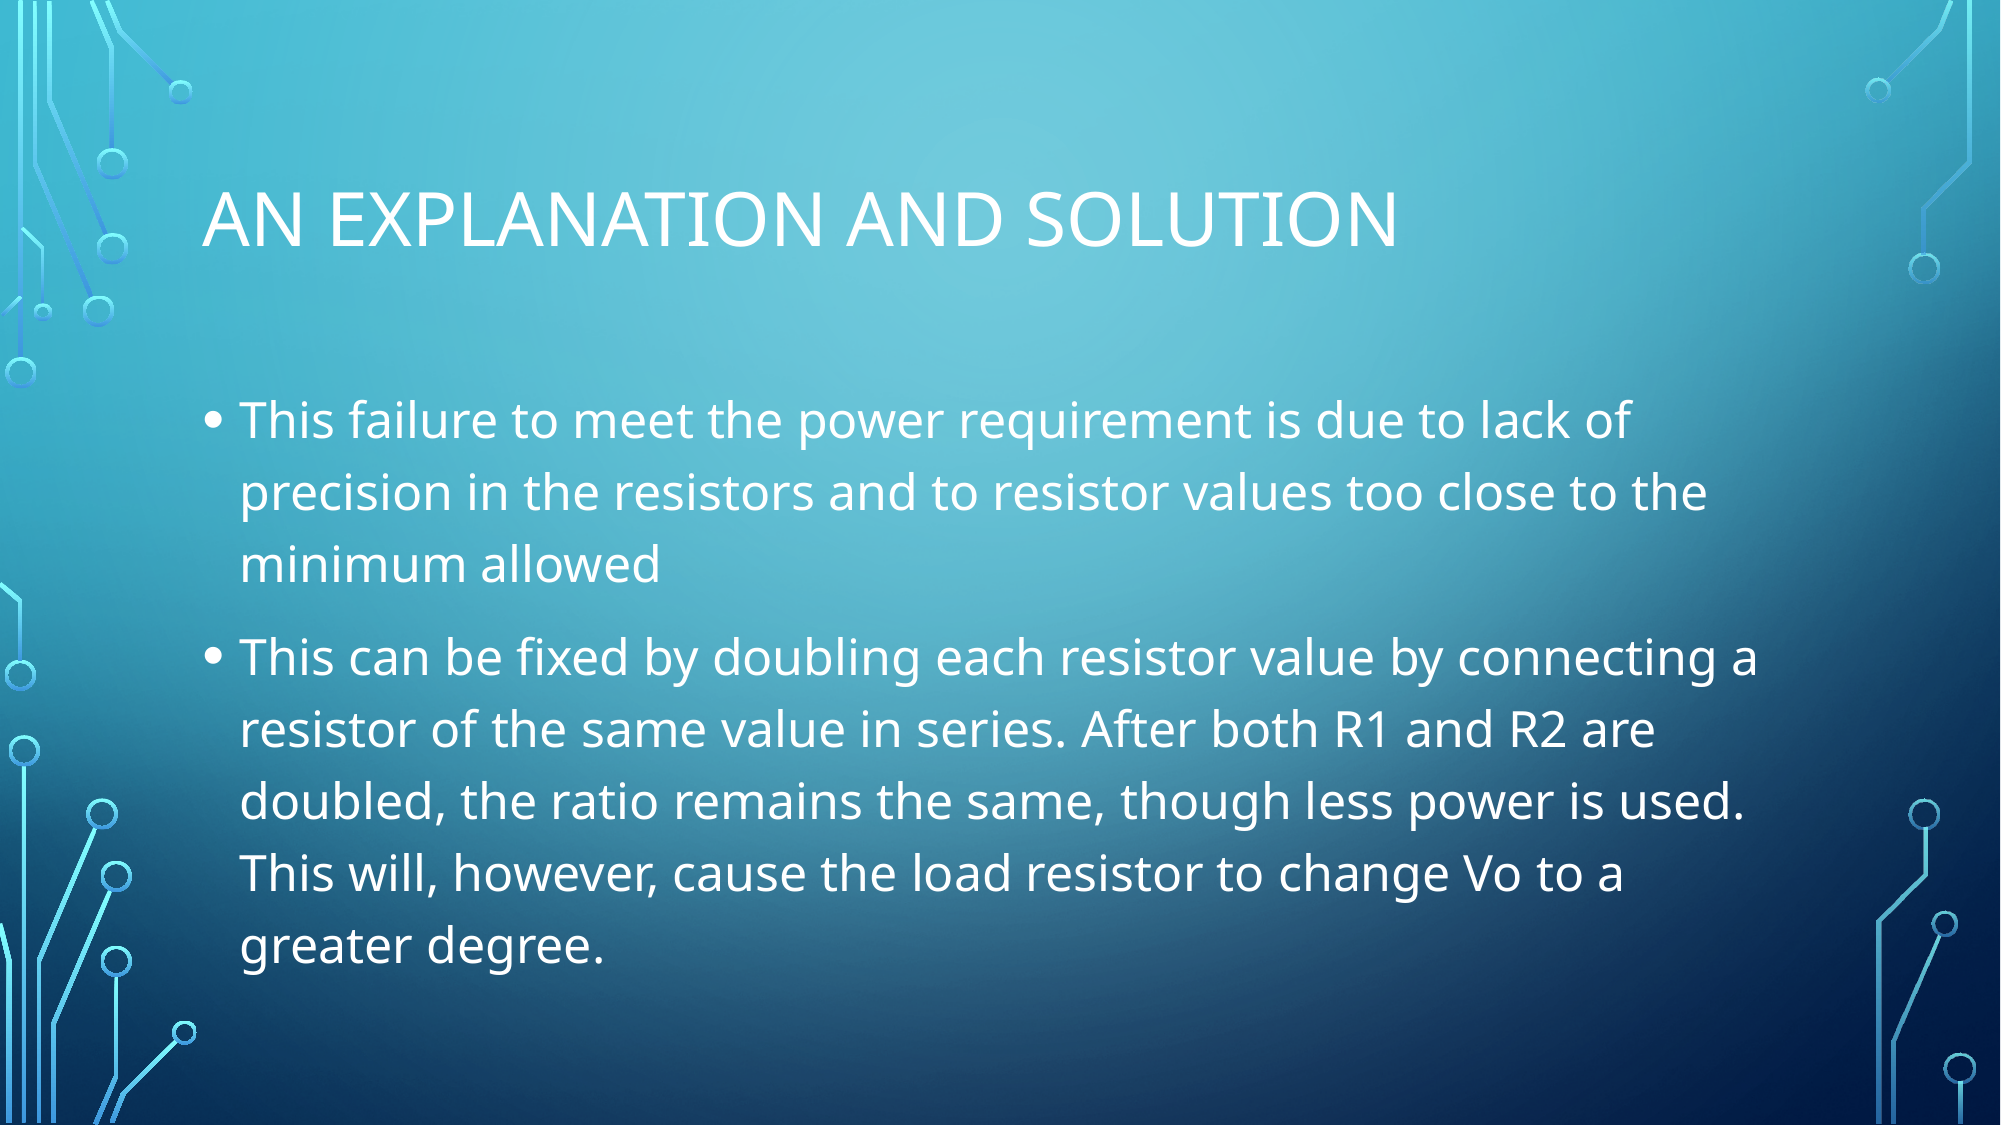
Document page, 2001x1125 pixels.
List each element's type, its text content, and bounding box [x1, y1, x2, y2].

title An Explanation and Solution [187, 101, 1813, 344]
list This failure to meet the power requirement is due to lack of precision in the resistors and to resistor values too close to the minimum allowed This can be fixed by doubling each resistor value by connecting a resistor of the same value in series. After both R1 and R2 are doubled, the ratio remains the same, though less power is used. This will, however, cause the load resistor to change Vo to a greater degree. [187, 369, 1813, 950]
